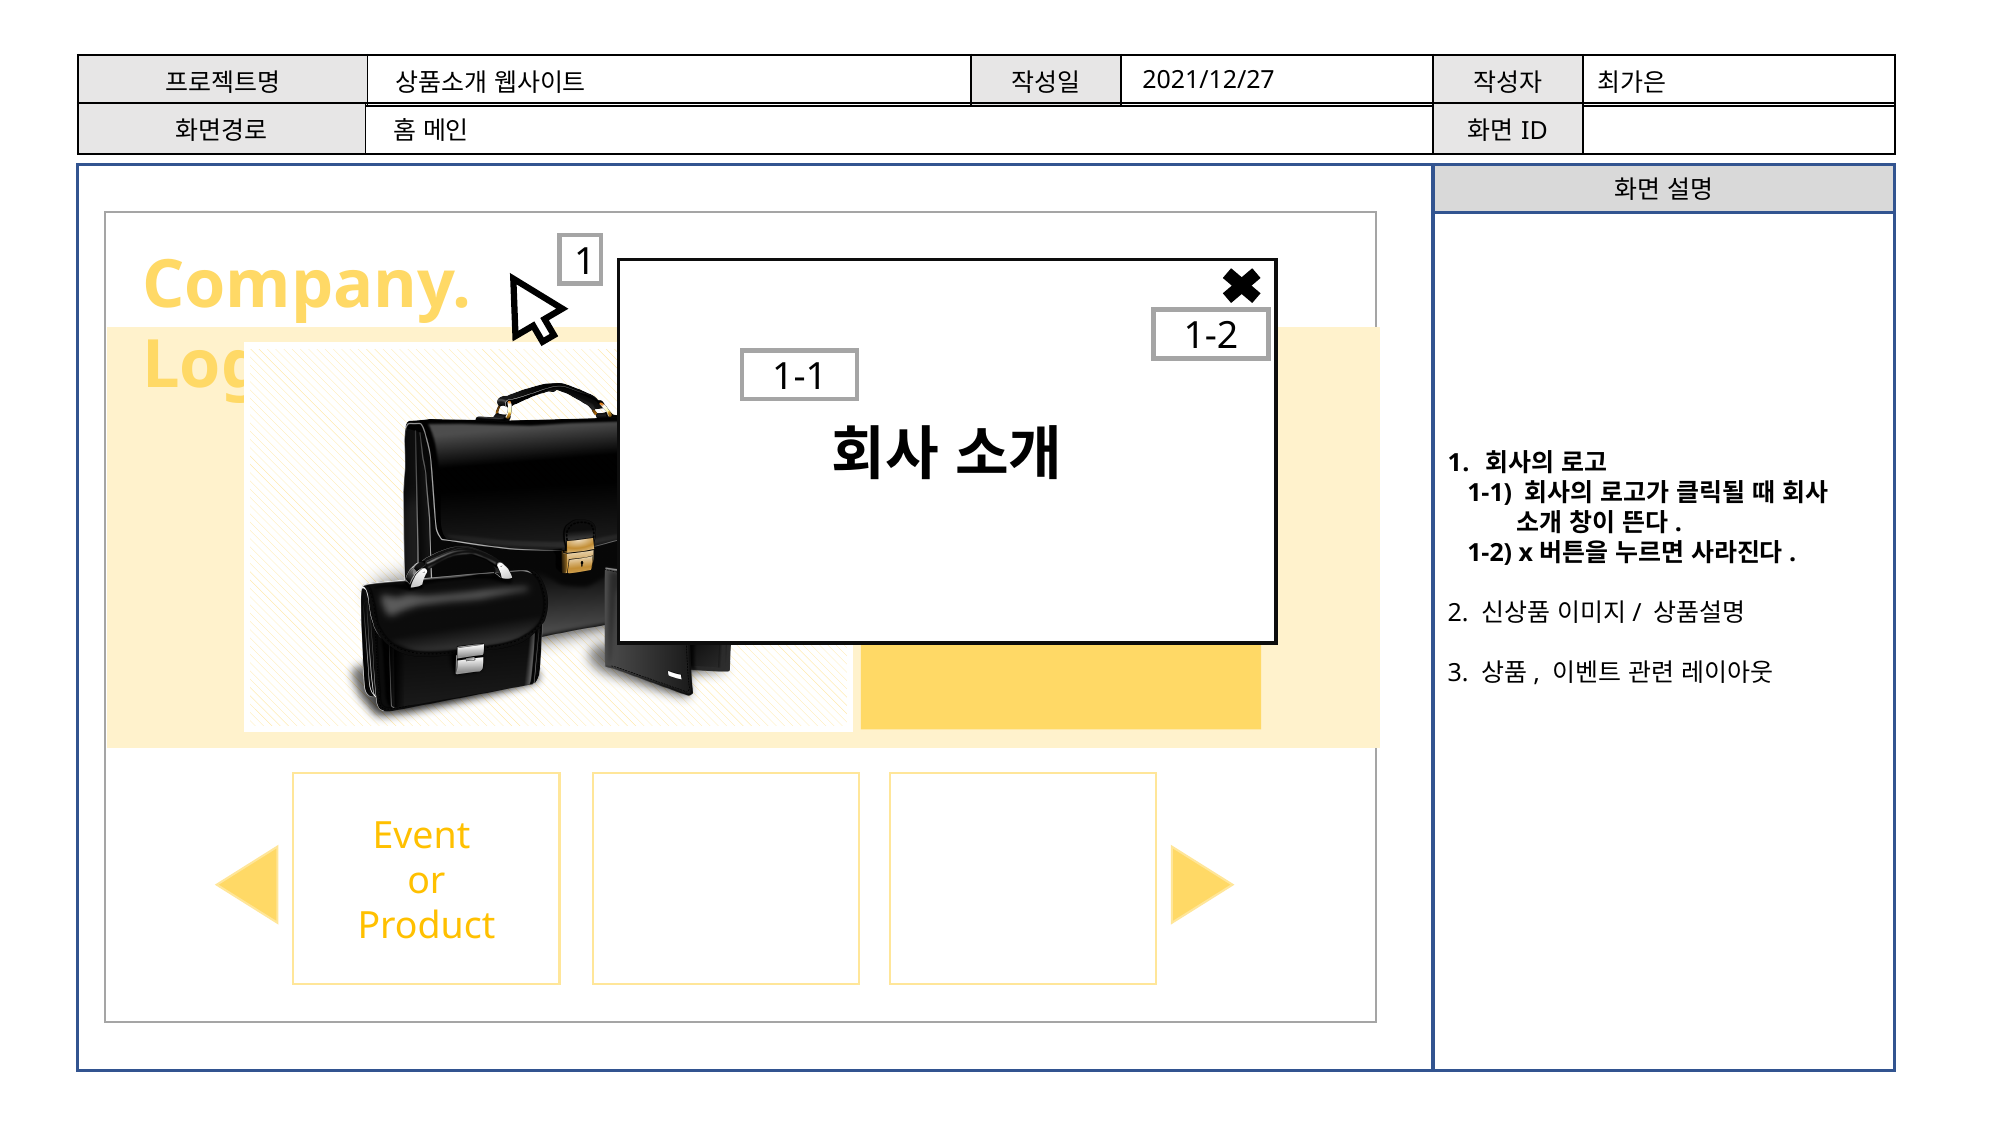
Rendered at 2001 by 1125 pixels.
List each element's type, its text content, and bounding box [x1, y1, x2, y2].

table_header [1584, 104, 1894, 153]
text_box [77, 164, 1432, 1071]
table_header 최가은 [1584, 56, 1894, 102]
text_box 1-1 [741, 350, 858, 400]
text_box Event or Product [292, 772, 561, 985]
text_box [246, 345, 851, 730]
text_box [1222, 268, 1261, 303]
text_box [214, 844, 279, 925]
text_box [104, 211, 1377, 1023]
text_box 화면 설명 [1432, 164, 1896, 212]
text_box 1-2 [1152, 309, 1270, 359]
text_box 회사의 로고 1-1) 회사의 로고가 클릭될 때 회사 소개 창이 뜬다. 1-2) x버튼을 누르면 사라진다. 2. 신상품 이미지/ 상품설명 3. 상품, 이벤트 관련 레이아웃 [1432, 212, 1896, 1071]
text_box [512, 276, 565, 344]
picture [342, 383, 743, 726]
table_header 화면ID [1434, 104, 1582, 153]
table_header 홈 메인 [366, 104, 1432, 153]
text_box 회사 소개 [617, 258, 1277, 644]
table_header 상품소개 웹사이트 [368, 56, 970, 102]
text_box [1170, 844, 1235, 925]
text_box 1 [558, 234, 602, 285]
text_box 상품설명 -Hello. This project manager is Choi. [860, 644, 1262, 730]
text_box Company. Logo [127, 233, 642, 408]
text_box [889, 772, 1157, 985]
table_header 2021/12/27 [1122, 56, 1432, 102]
table_header 작성일 [972, 56, 1120, 102]
table_header 화면경로 [79, 104, 365, 153]
table_header 작성자 [1434, 56, 1582, 102]
text_box [107, 327, 1380, 748]
text_box [592, 772, 860, 985]
table_header 프로젝트명 [79, 56, 367, 102]
